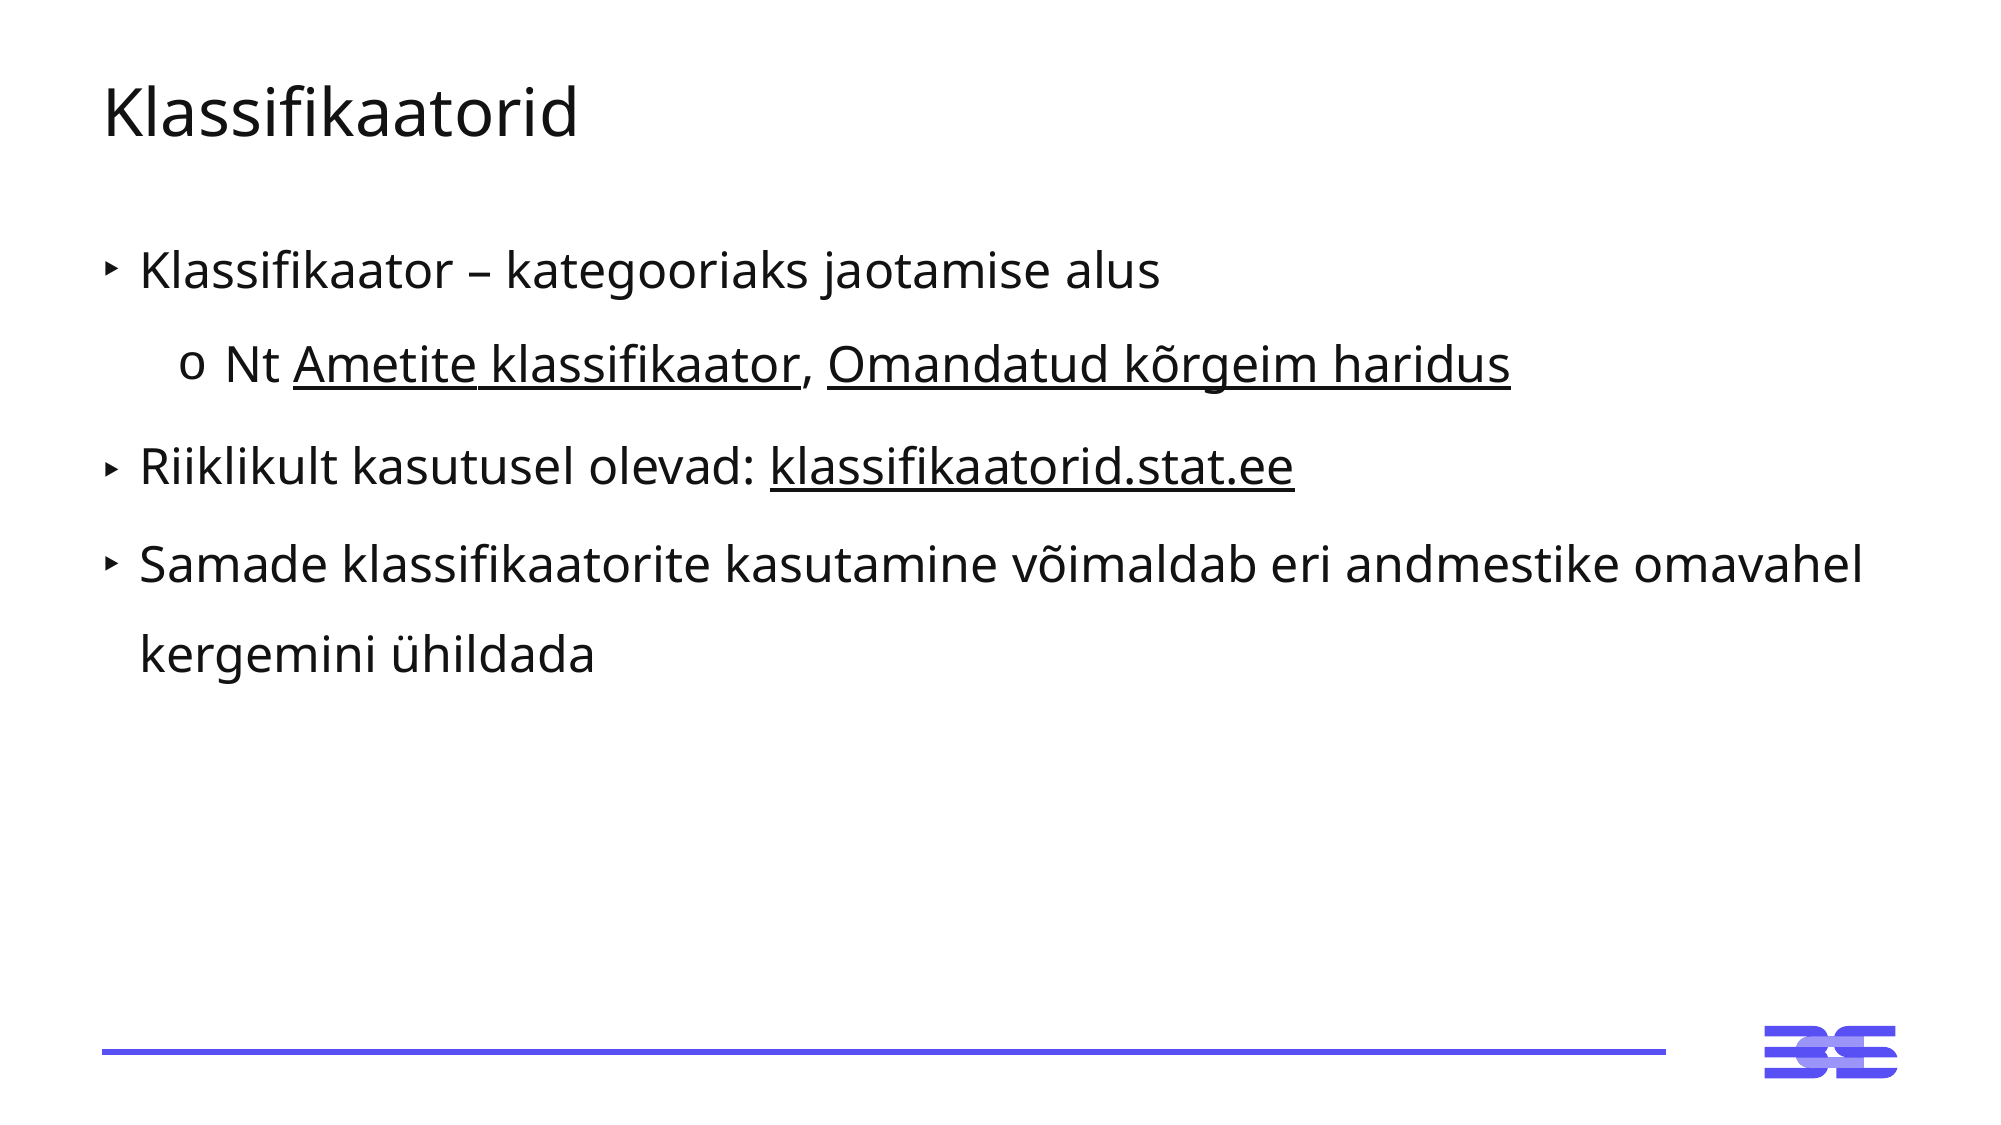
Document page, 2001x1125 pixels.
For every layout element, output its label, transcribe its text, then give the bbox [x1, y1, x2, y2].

list Klassifikaator – kategooriaks jaotamise alus Nt Ametite klassifikaator, Omandatud kõrgeim haridus Riiklikult kasutusel olevad: klassifikaatorid.stat.ee Samade klassifikaatorite kasutamine võimaldab eri andmestike omavahel kergemini ühildada [102, 208, 1898, 941]
title Klassifikaatorid [102, 78, 1750, 138]
